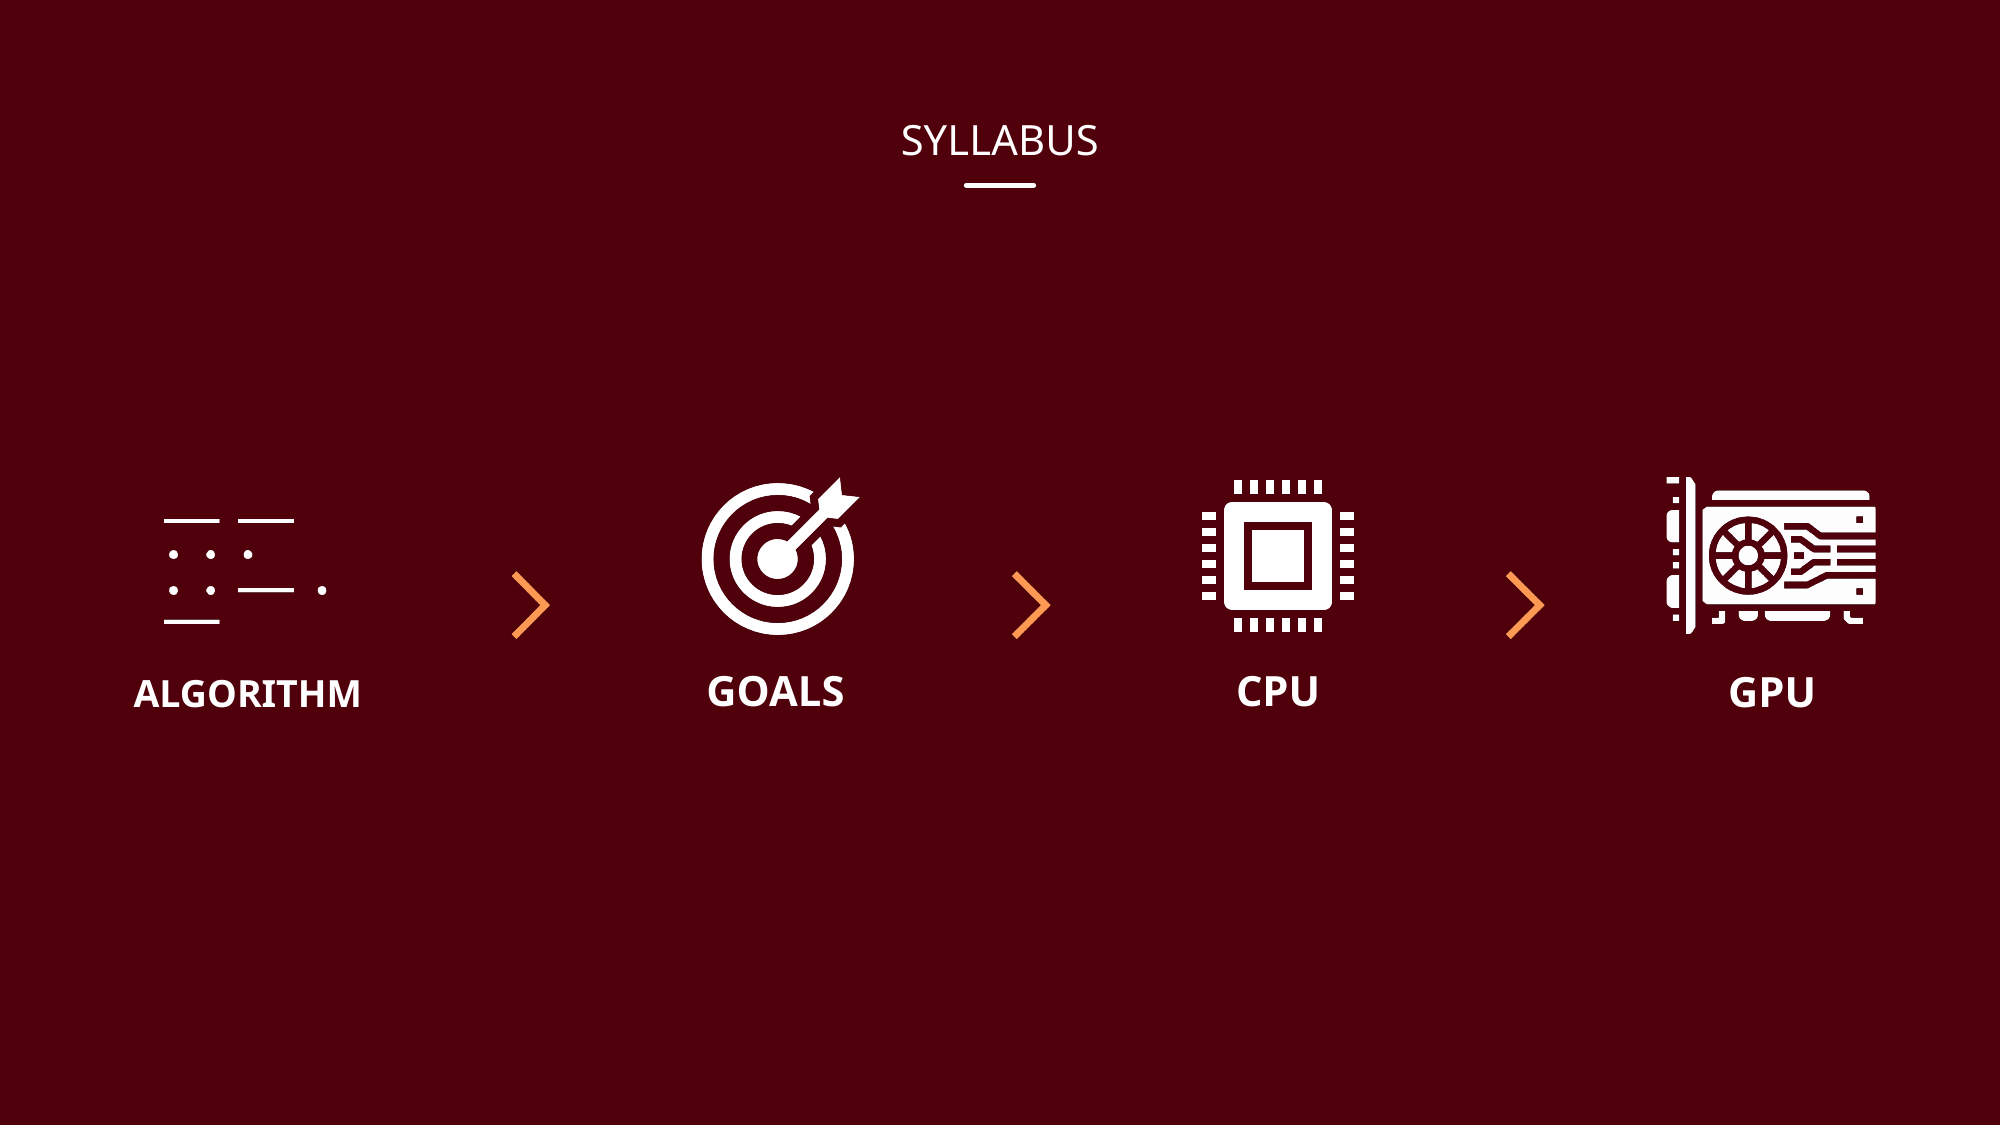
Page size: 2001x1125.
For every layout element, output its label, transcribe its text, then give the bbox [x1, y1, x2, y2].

text_box SYLLABUS [577, 106, 1423, 172]
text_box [51, 459, 1934, 725]
